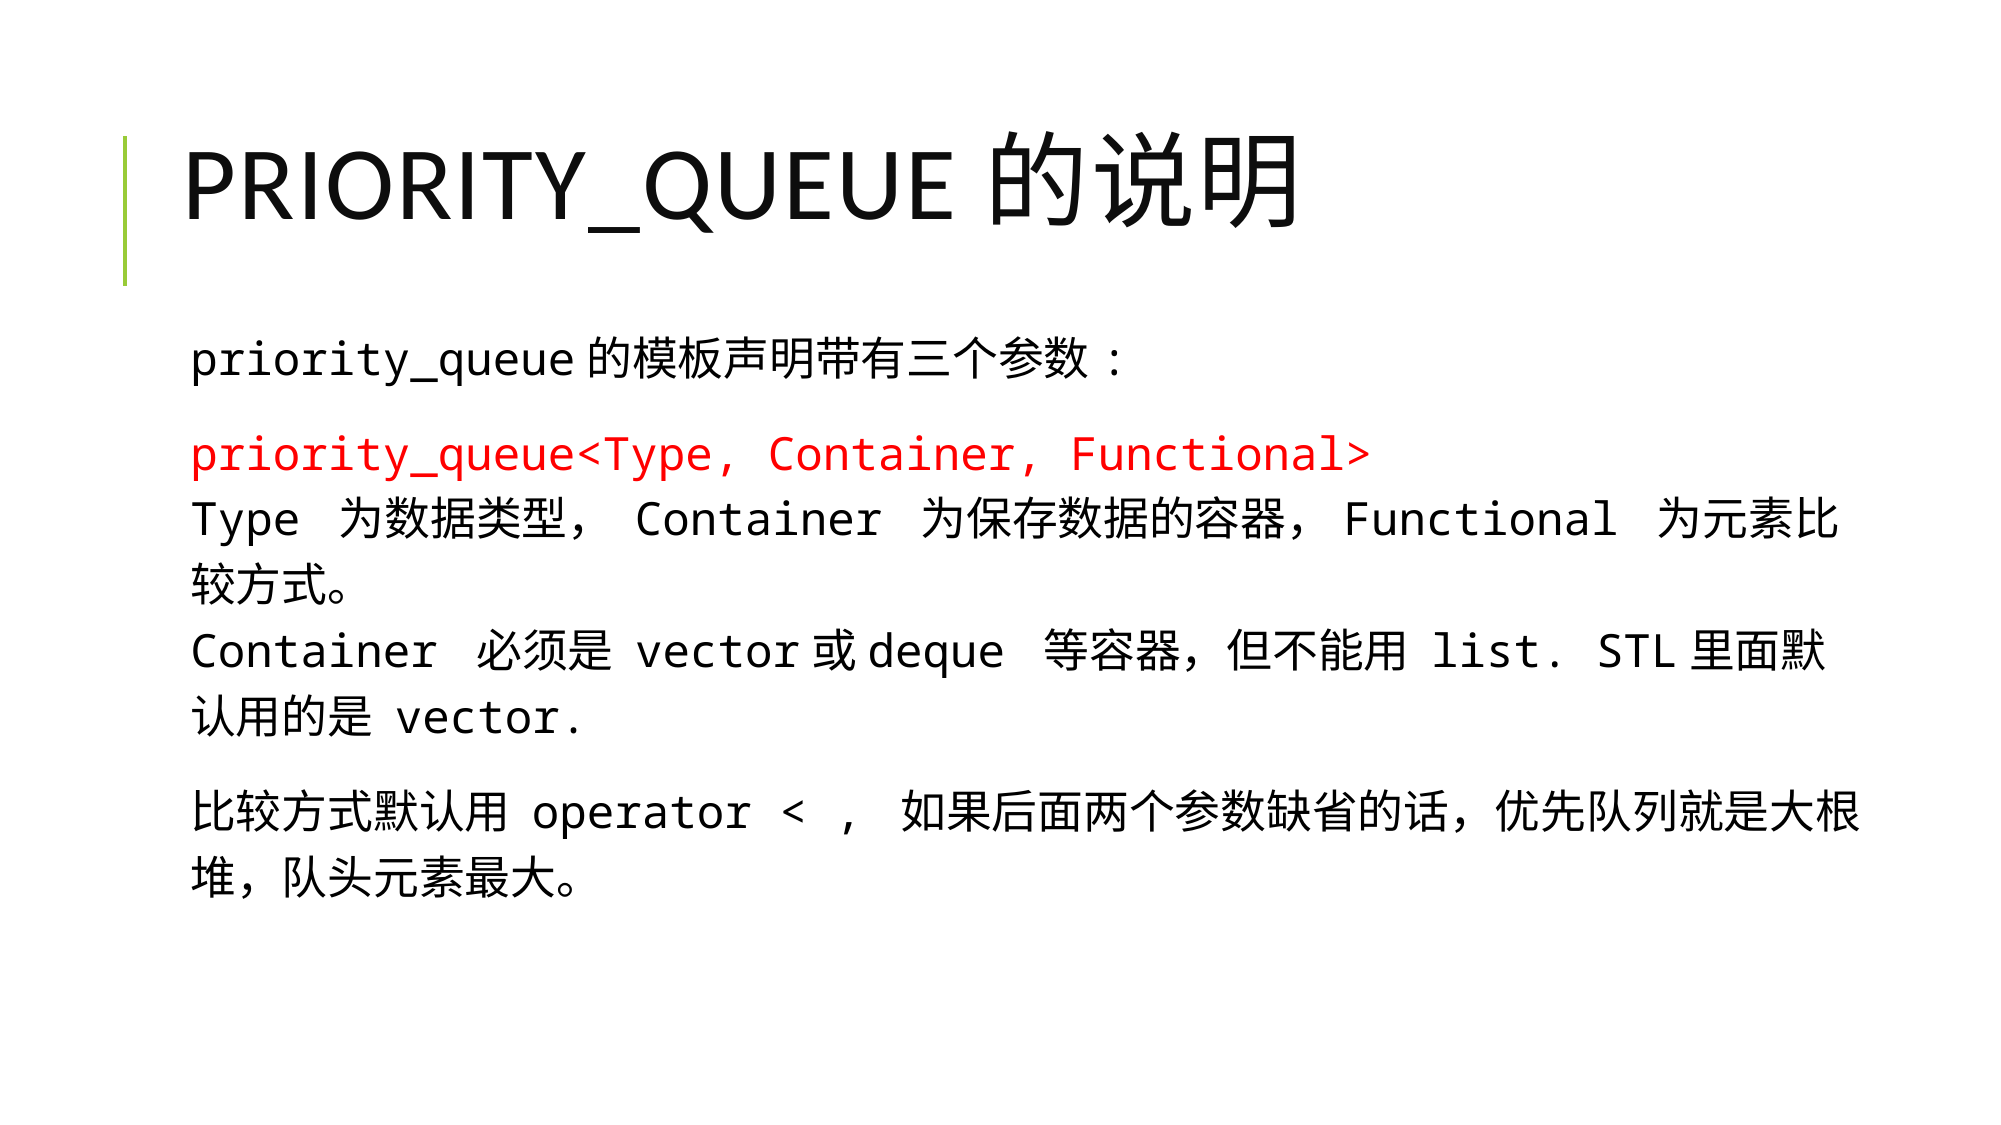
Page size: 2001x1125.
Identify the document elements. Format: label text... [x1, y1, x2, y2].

title priority_queue的说明 [168, 96, 1763, 283]
list priority_queue的模板声明带有三个参数: priority_queue<Type, Container, Functional> Type 为数据类型， Container 为保存数据的容器，Functional 为元素比较方式。 Container 必须是 vector或deque 等容器，但不能用 list. STL里面默认用的是 vector. 比较方式默认用 operator < , 如果后面两个参数缺省的话，优先队列就是大根堆，队头元素最大。 [168, 310, 1875, 1035]
